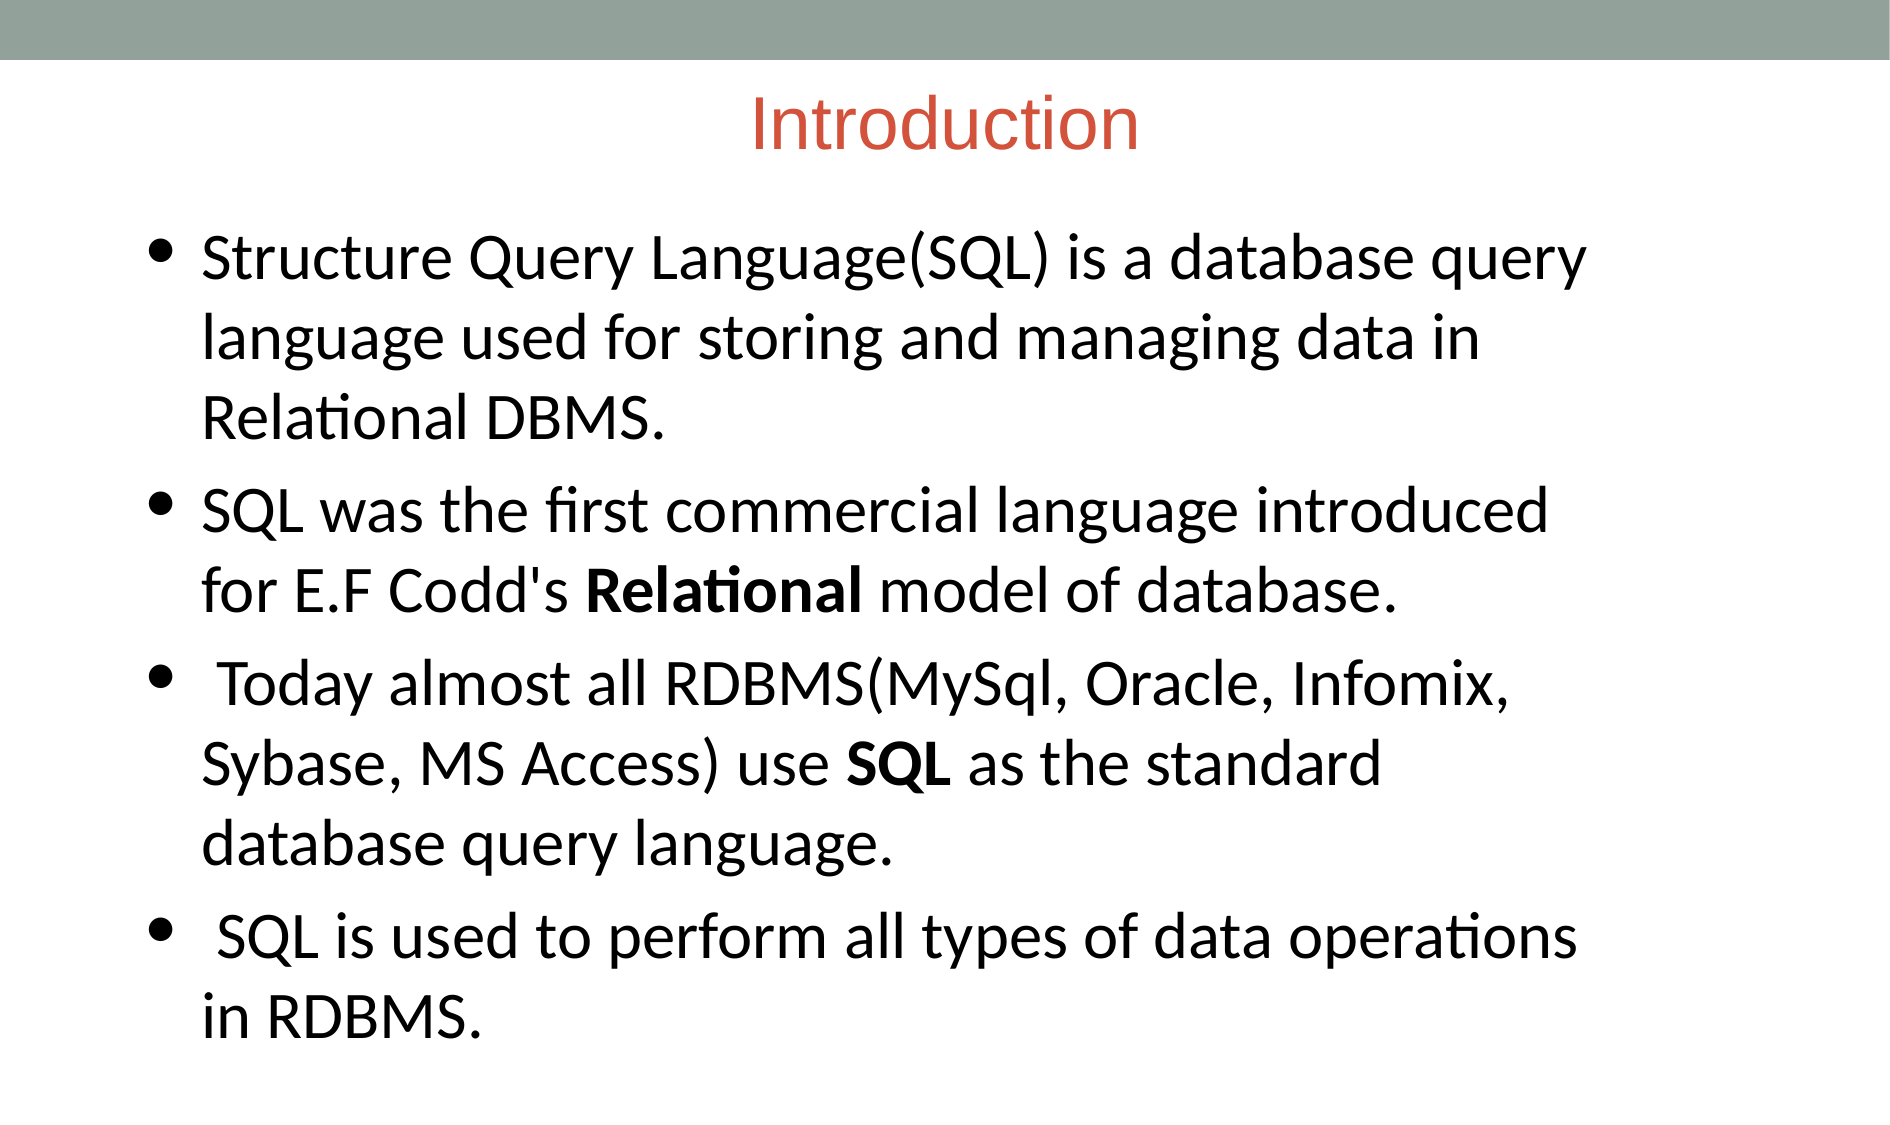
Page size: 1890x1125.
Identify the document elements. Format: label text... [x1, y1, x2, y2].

list Structure Query Language(SQL) is a database query language used for storing and managing data in Relational DBMS. SQL was the first commercial language introduced for E.F Codd's Relational model of database. Today almost all RDBMS(MySql, Oracle, Infomix, Sybase, MS Access) use SQL as the standard database query language. SQL is used to perform all types of data operations in RDBMS. [144, 212, 1610, 1125]
title Introduction [107, 74, 1784, 263]
